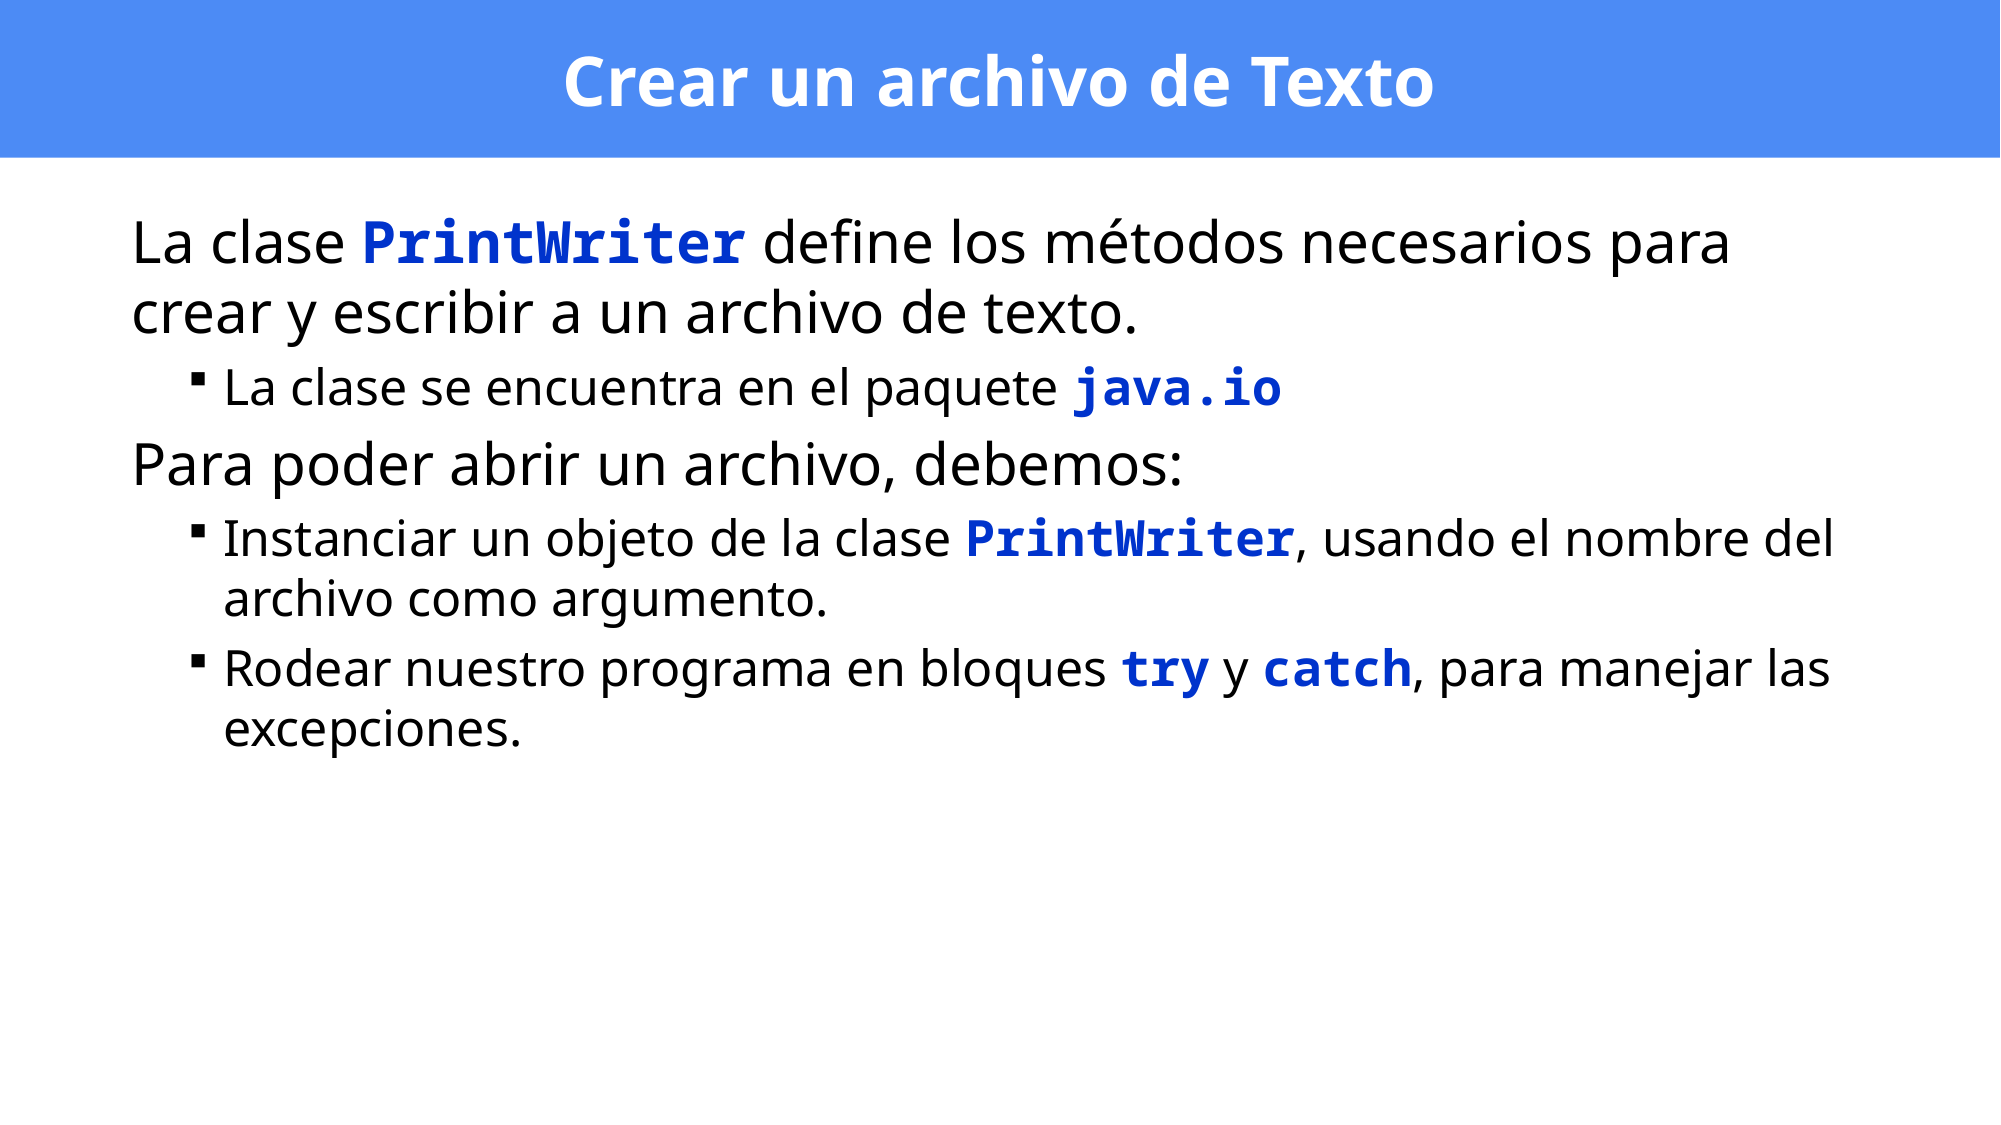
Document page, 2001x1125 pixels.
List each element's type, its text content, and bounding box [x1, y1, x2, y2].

list La clase PrintWriter define los métodos necesarios para crear y escribir a un archivo de texto. La clase se encuentra en el paquete java.io Para poder abrir un archivo, debemos: Instanciar un objeto de la clase PrintWriter, usando el nombre del archivo como argumento. Rodear nuestro programa en bloques try y catch, para manejar las excepciones. [116, 197, 1892, 1016]
title Crear un archivo de Texto [0, 0, 2000, 158]
